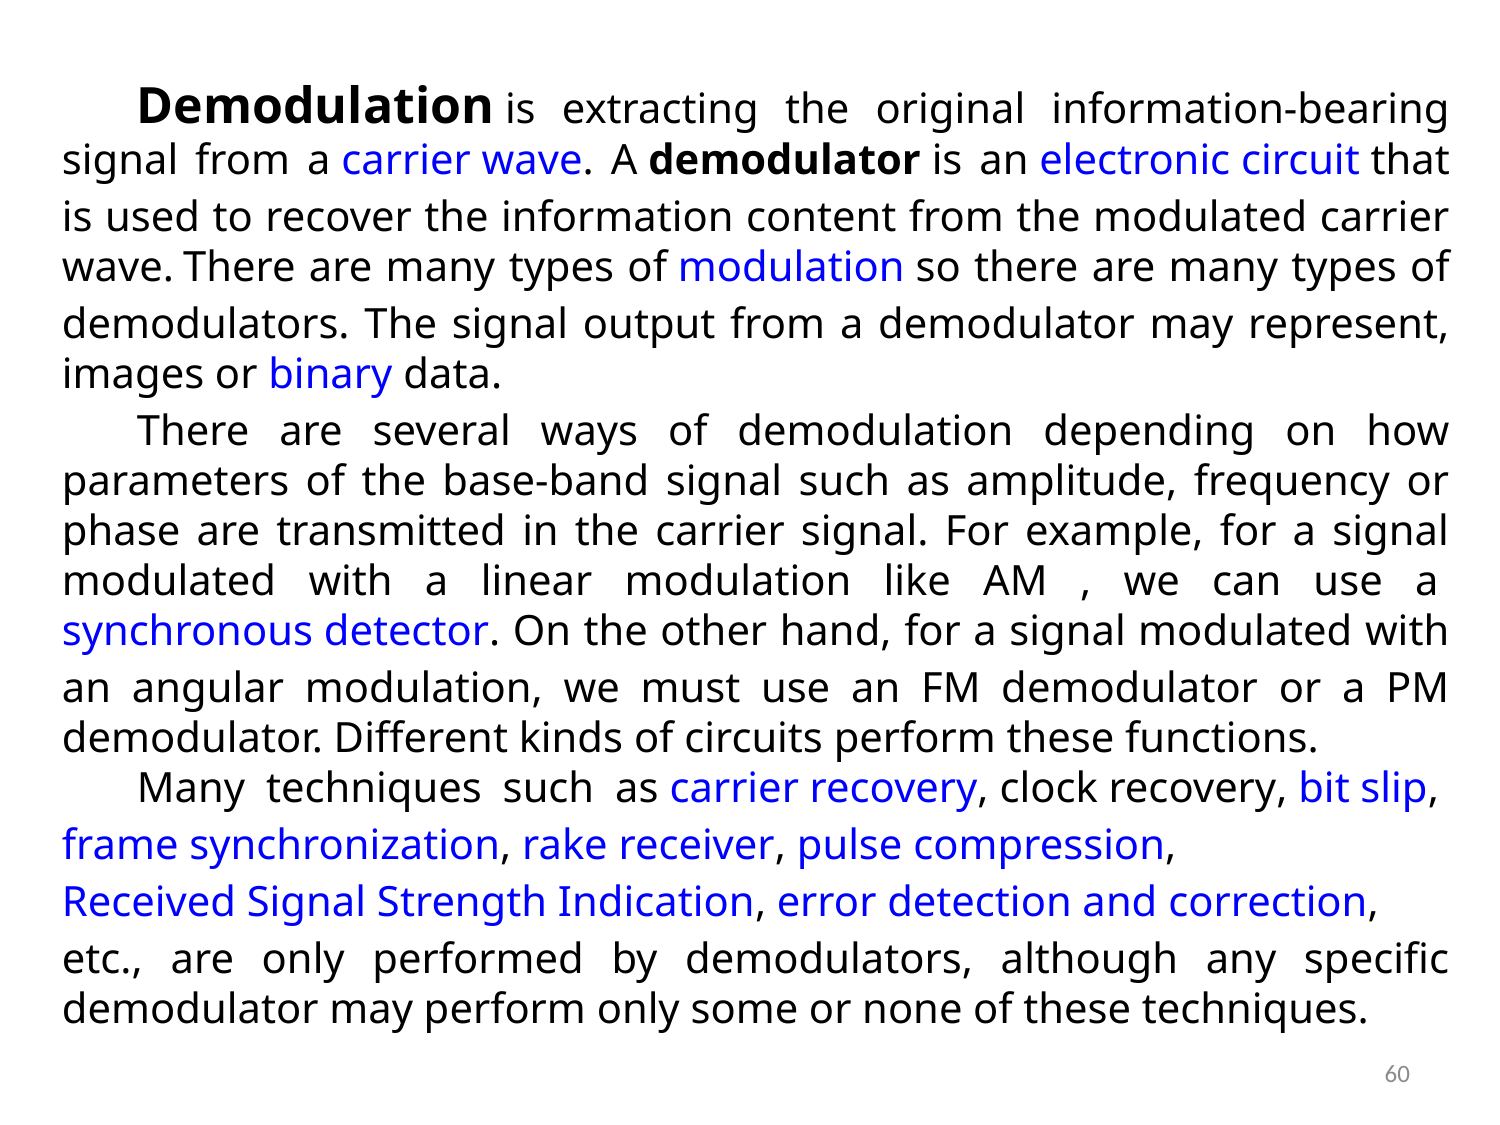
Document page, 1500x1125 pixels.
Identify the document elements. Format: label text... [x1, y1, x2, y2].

slide_number 60 [1074, 1042, 1425, 1103]
text_box Demodulation is extracting the original information-bearing signal from a carrier wave. A demodulator is an electronic circuit that is used to recover the information content from the modulated carrier wave. There are many types of modulation so there are many types of demodulators. The signal output from a demodulator may represent, images or binary data. There are several ways of demodulation depending on how parameters of the base-band signal such as amplitude, frequency or phase are transmitted in the carrier signal. For example, for a signal modulated with a linear modulation like AM , we can use a synchronous detector. On the other hand, for a signal modulated with an angular modulation, we must use an FM demodulator or a PM demodulator. Different kinds of circuits perform these functions. Many techniques such as carrier recovery, clock recovery, bit slip, frame synchronization, rake receiver, pulse compression, Received Signal Strength Indication, error detection and correction, etc., are only performed by demodulators, although any specific demodulator may perform only some or none of these techniques. [46, 65, 1465, 1040]
